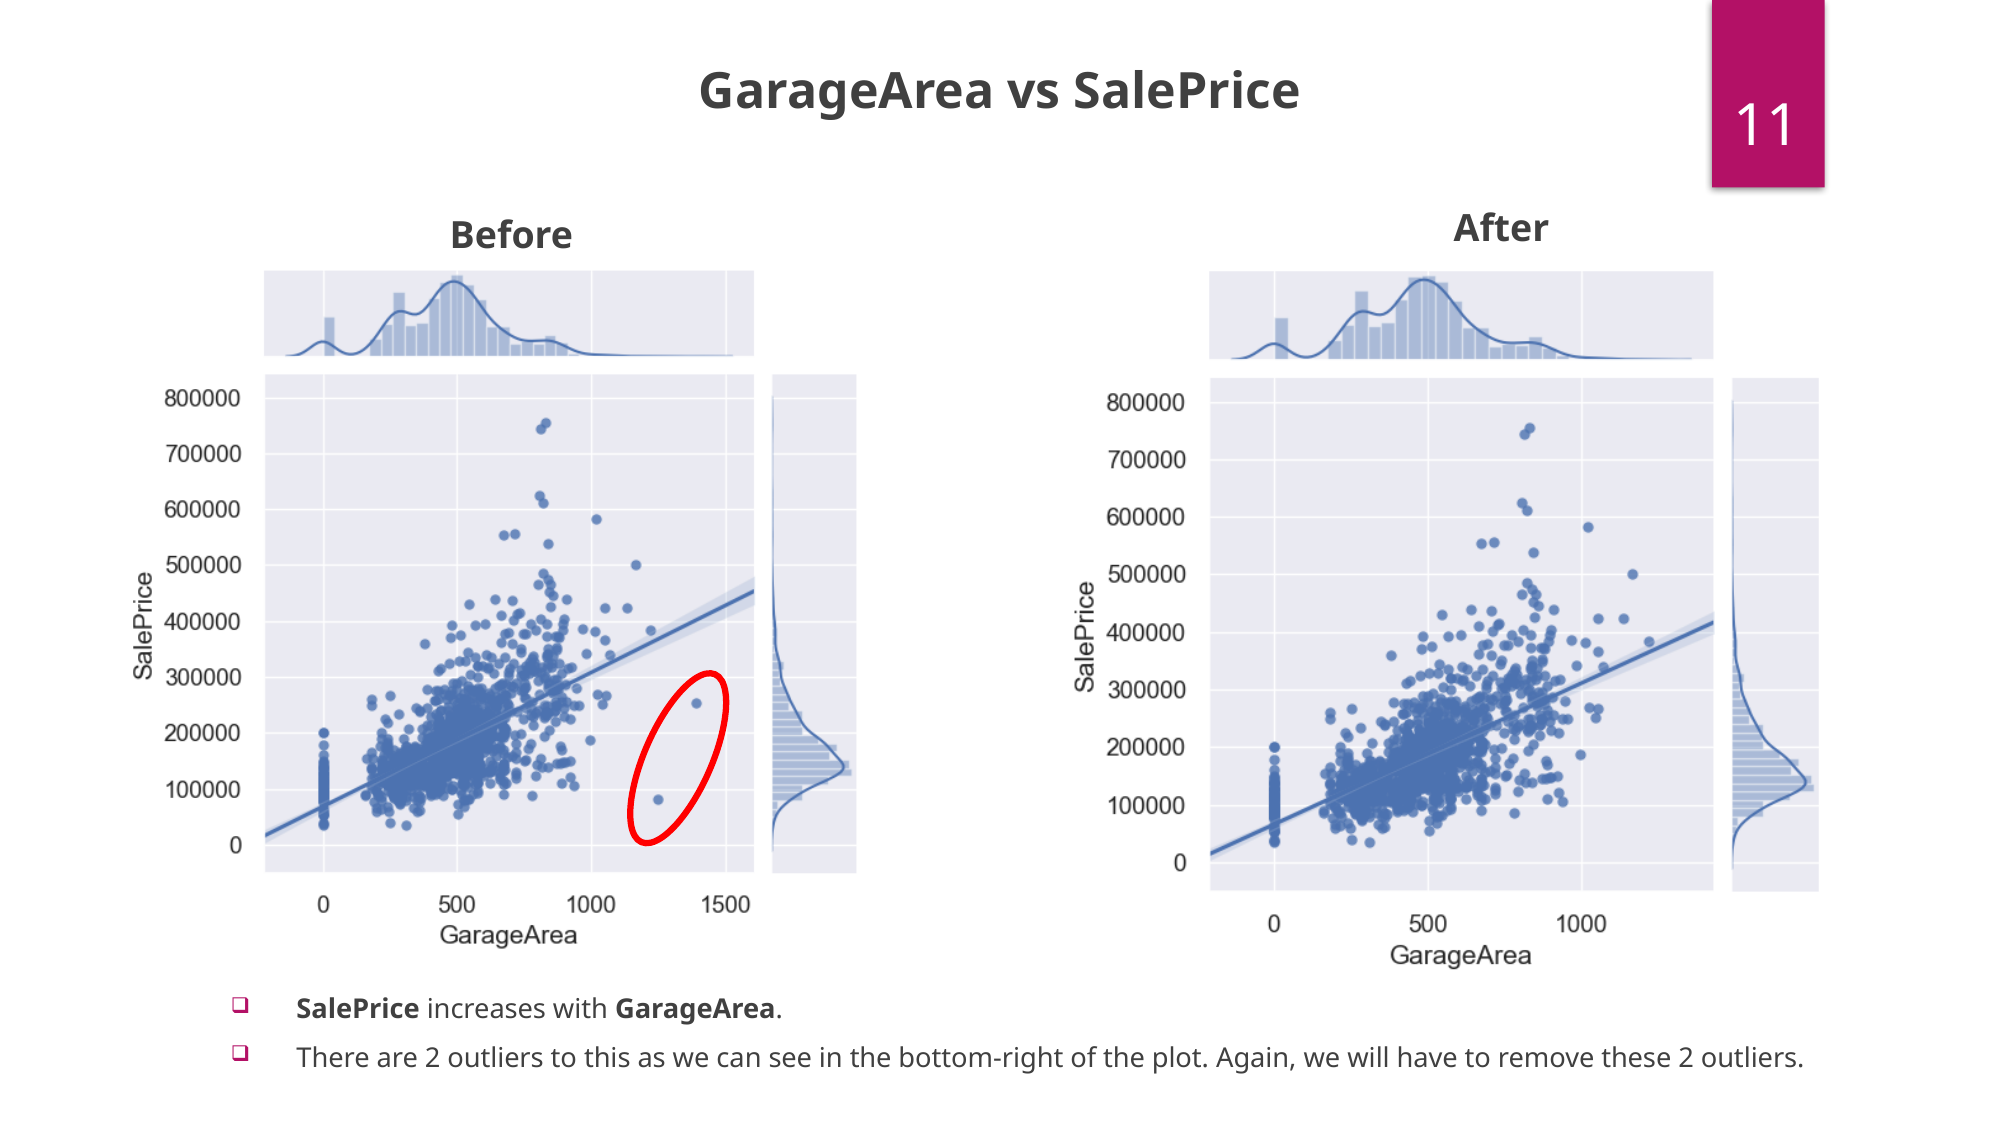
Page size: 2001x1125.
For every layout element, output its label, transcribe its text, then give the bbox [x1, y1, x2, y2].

picture [1061, 251, 1838, 982]
text_box SalePrice increases with GarageArea. There are 2 outliers to this as we can see in the bottom-right of the plot. Again, we will have to remove these 2 outliers. [216, 984, 1838, 1091]
text_box Before [175, 203, 848, 249]
picture [121, 251, 876, 961]
slide_number 11 [1698, 48, 1836, 175]
text_box GarageArea vs SalePrice [664, 51, 1336, 143]
text_box After [1165, 196, 1838, 250]
